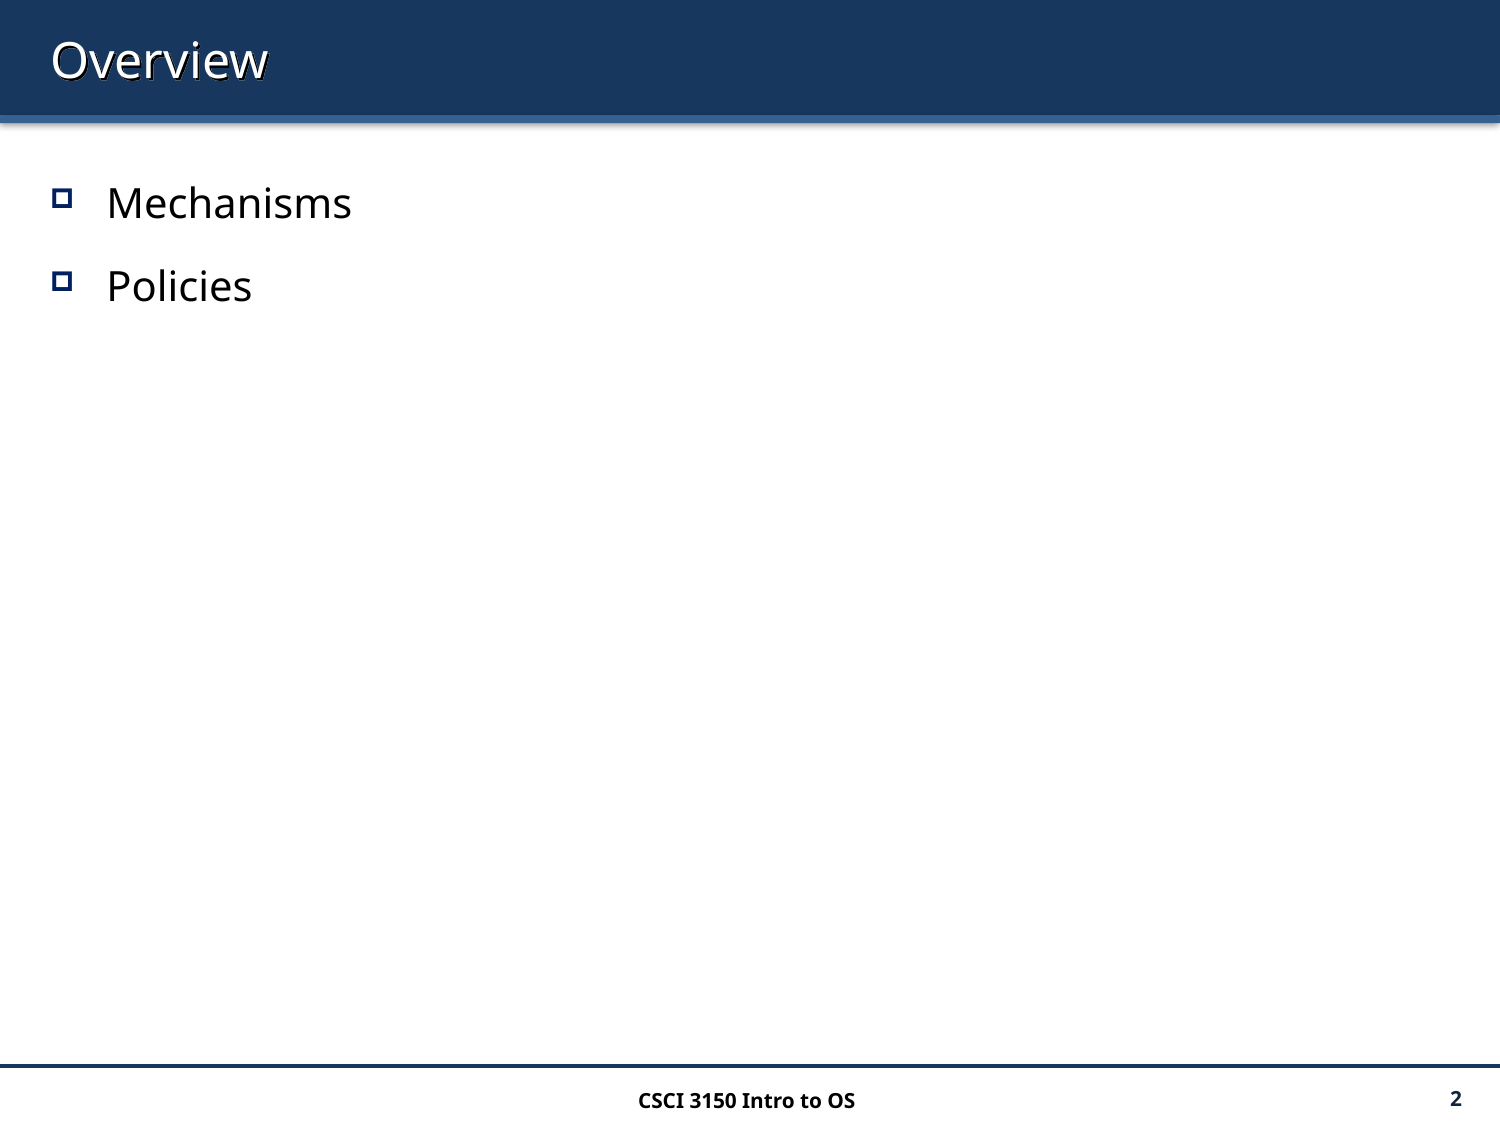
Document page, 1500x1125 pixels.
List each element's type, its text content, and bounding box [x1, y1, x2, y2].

slide_number 2 [1306, 1081, 1483, 1118]
title Overview [34, 10, 1477, 107]
footer CSCI 3150 Intro to OS [497, 1079, 997, 1117]
list Mechanisms Policies [34, 144, 1477, 1048]
